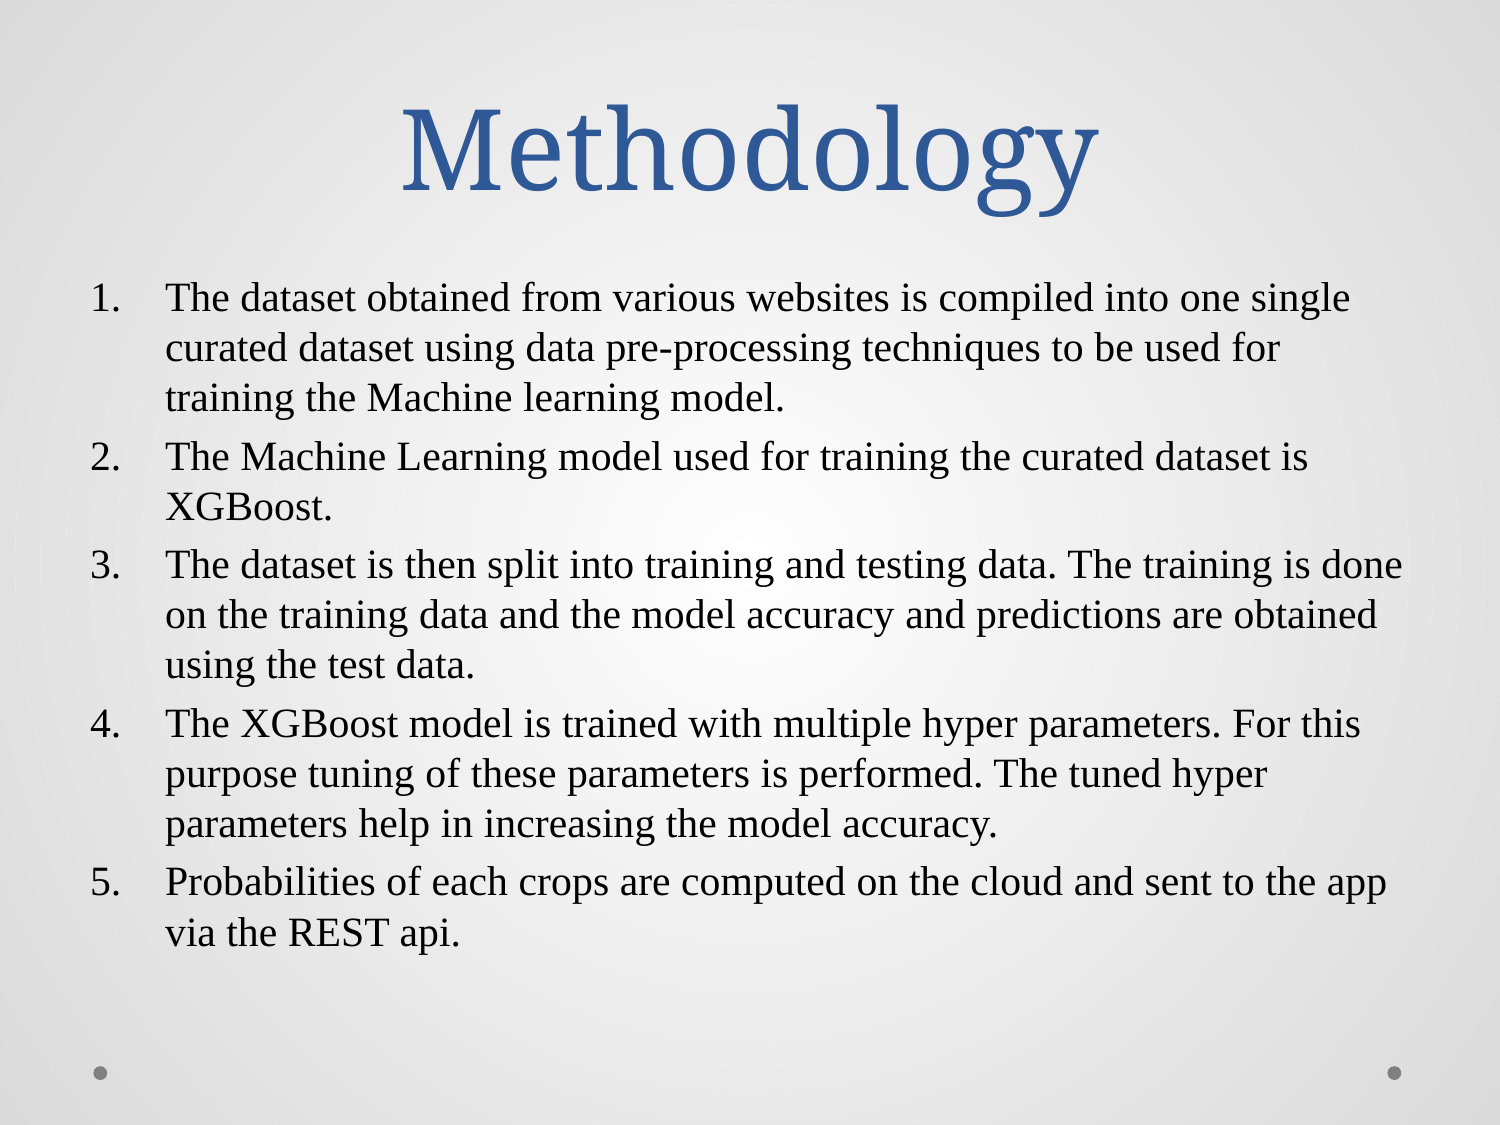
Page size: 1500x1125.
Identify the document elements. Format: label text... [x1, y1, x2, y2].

list The dataset obtained from various websites is compiled into one single curated dataset using data pre-processing techniques to be used for training the Machine learning model. The Machine Learning model used for training the curated dataset is XGBoost. The dataset is then split into training and testing data. The training is done on the training data and the model accuracy and predictions are obtained using the test data. The XGBoost model is trained with multiple hyper parameters. For this purpose tuning of these parameters is performed. The tuned hyper parameters help in increasing the model accuracy. Probabilities of each crops are computed on the cloud and sent to the app via the REST api. [75, 262, 1425, 1005]
title Methodology [0, 78, 1500, 221]
